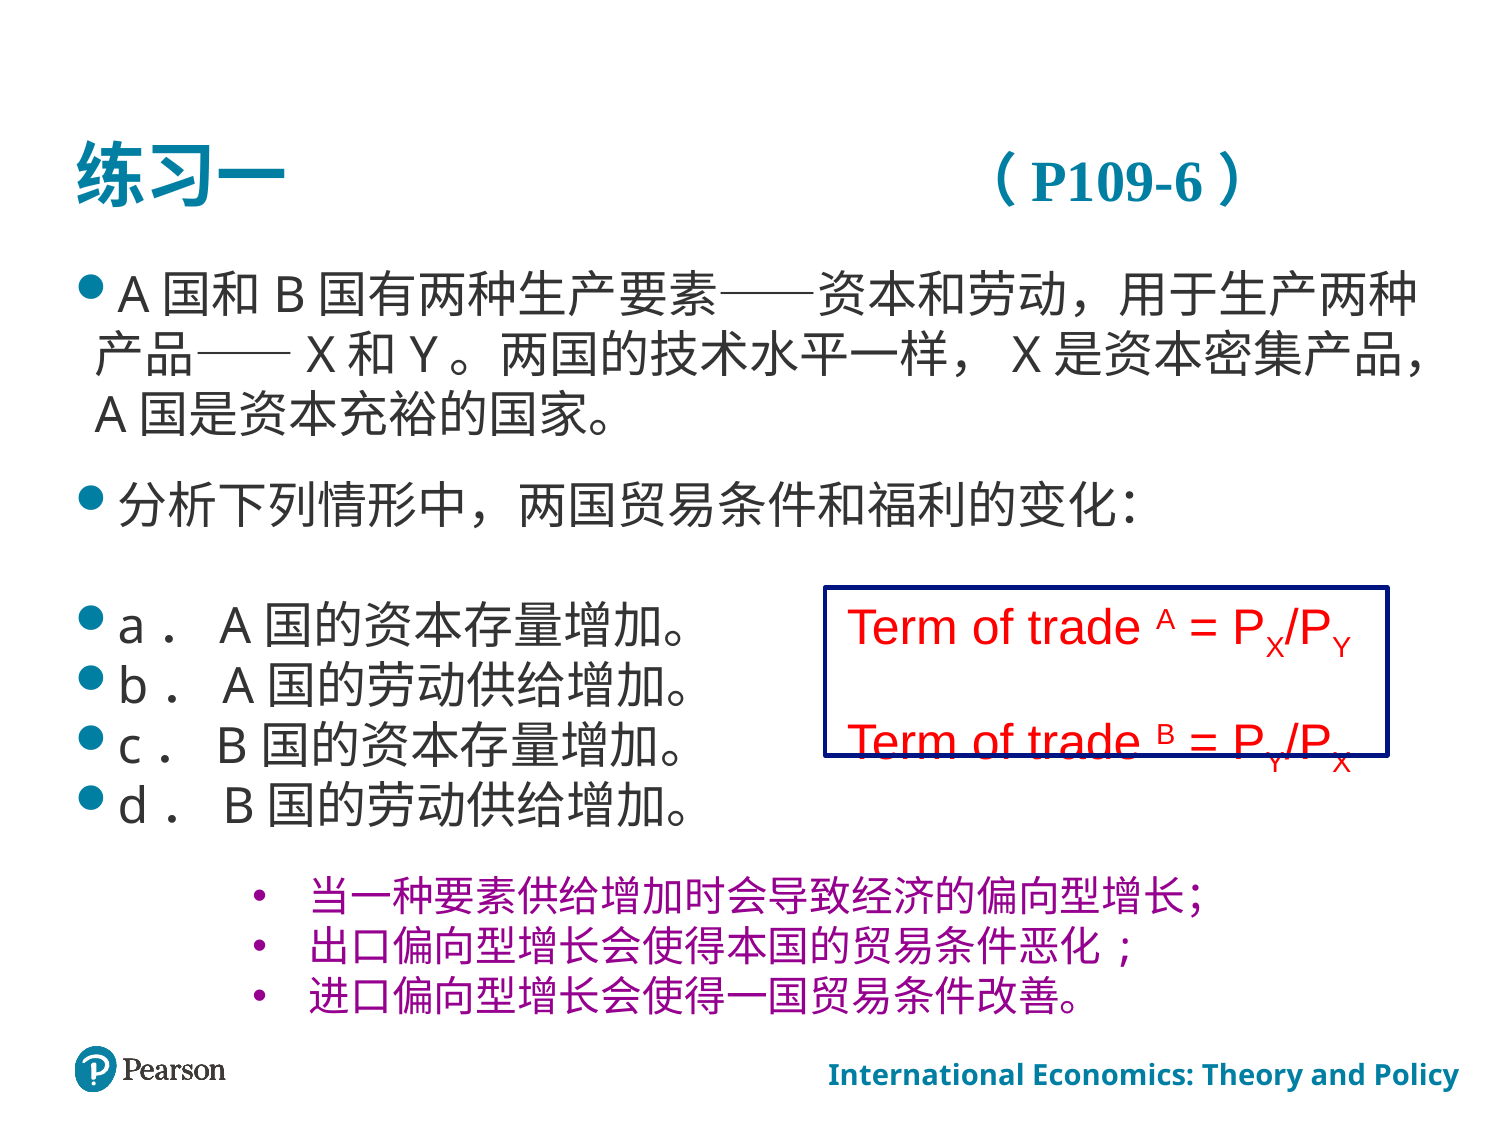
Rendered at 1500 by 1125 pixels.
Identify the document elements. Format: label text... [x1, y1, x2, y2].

text_box [823, 585, 1390, 758]
title 练习一 （P109-6） [75, 35, 1425, 216]
text_box Term of trade A = PX/PY Term of trade B = PY/PX [748, 587, 1475, 786]
list A国和B国有两种生产要素——资本和劳动，用于生产两种产品——X和Y。两国的技术水平一样，X是资本密集产品，A国是资本充裕的国家。 分析下列情形中，两国贸易条件和福利的变化： a．A国的资本存量增加。 b．A国的劳动供给增加。 c．B国的资本存量增加。 d．B国的劳动供给增加。 [75, 262, 1425, 875]
text_box 当一种要素供给增加时会导致经济的偏向型增长； 出口偏向型增长会使得本国的贸易条件恶化; 进口偏向型增长会使得一国贸易条件改善。 [237, 862, 1263, 1028]
